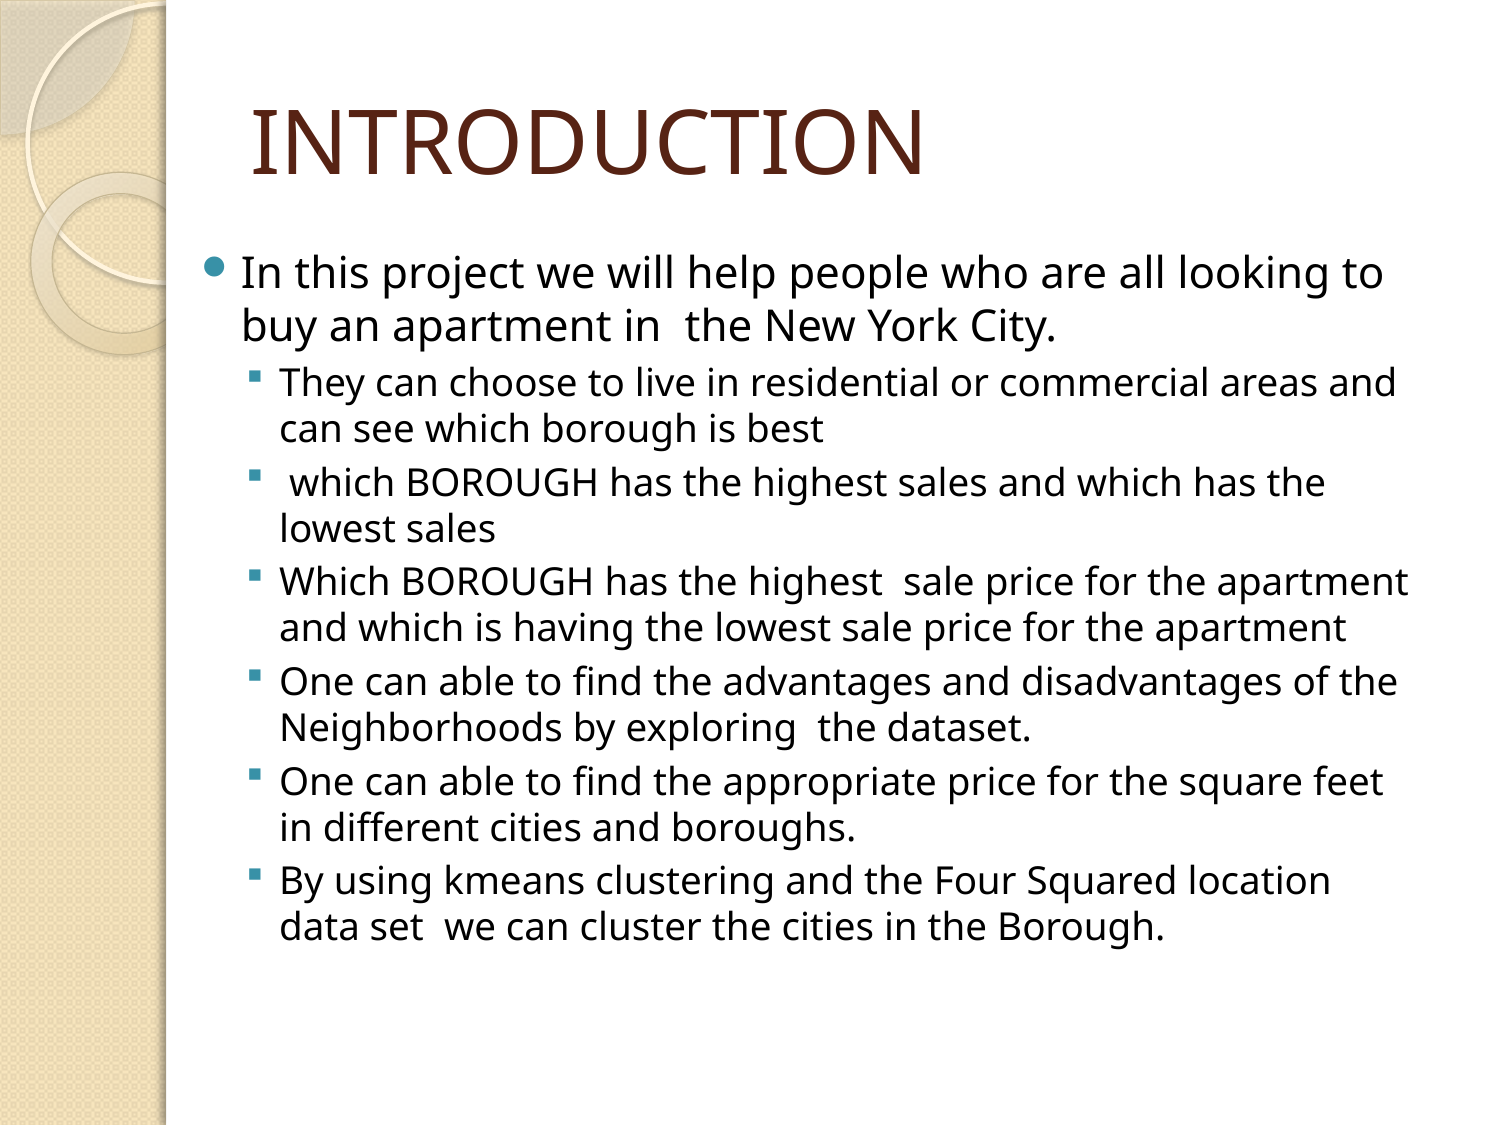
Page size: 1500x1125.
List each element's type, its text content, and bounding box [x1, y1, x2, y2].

list In this project we will help people who are all looking to buy an apartment in the New York City. They can choose to live in residential or commercial areas and can see which borough is best which BOROUGH has the highest sales and which has the lowest sales Which BOROUGH has the highest sale price for the apartment and which is having the lowest sale price for the apartment One can able to find the advantages and disadvantages of the Neighborhoods by exploring the dataset. One can able to find the appropriate price for the square feet in different cities and boroughs. By using kmeans clustering and the Four Squared location data set we can cluster the cities in the Borough. [174, 237, 1425, 1005]
title INTRODUCTION [235, 45, 1466, 233]
